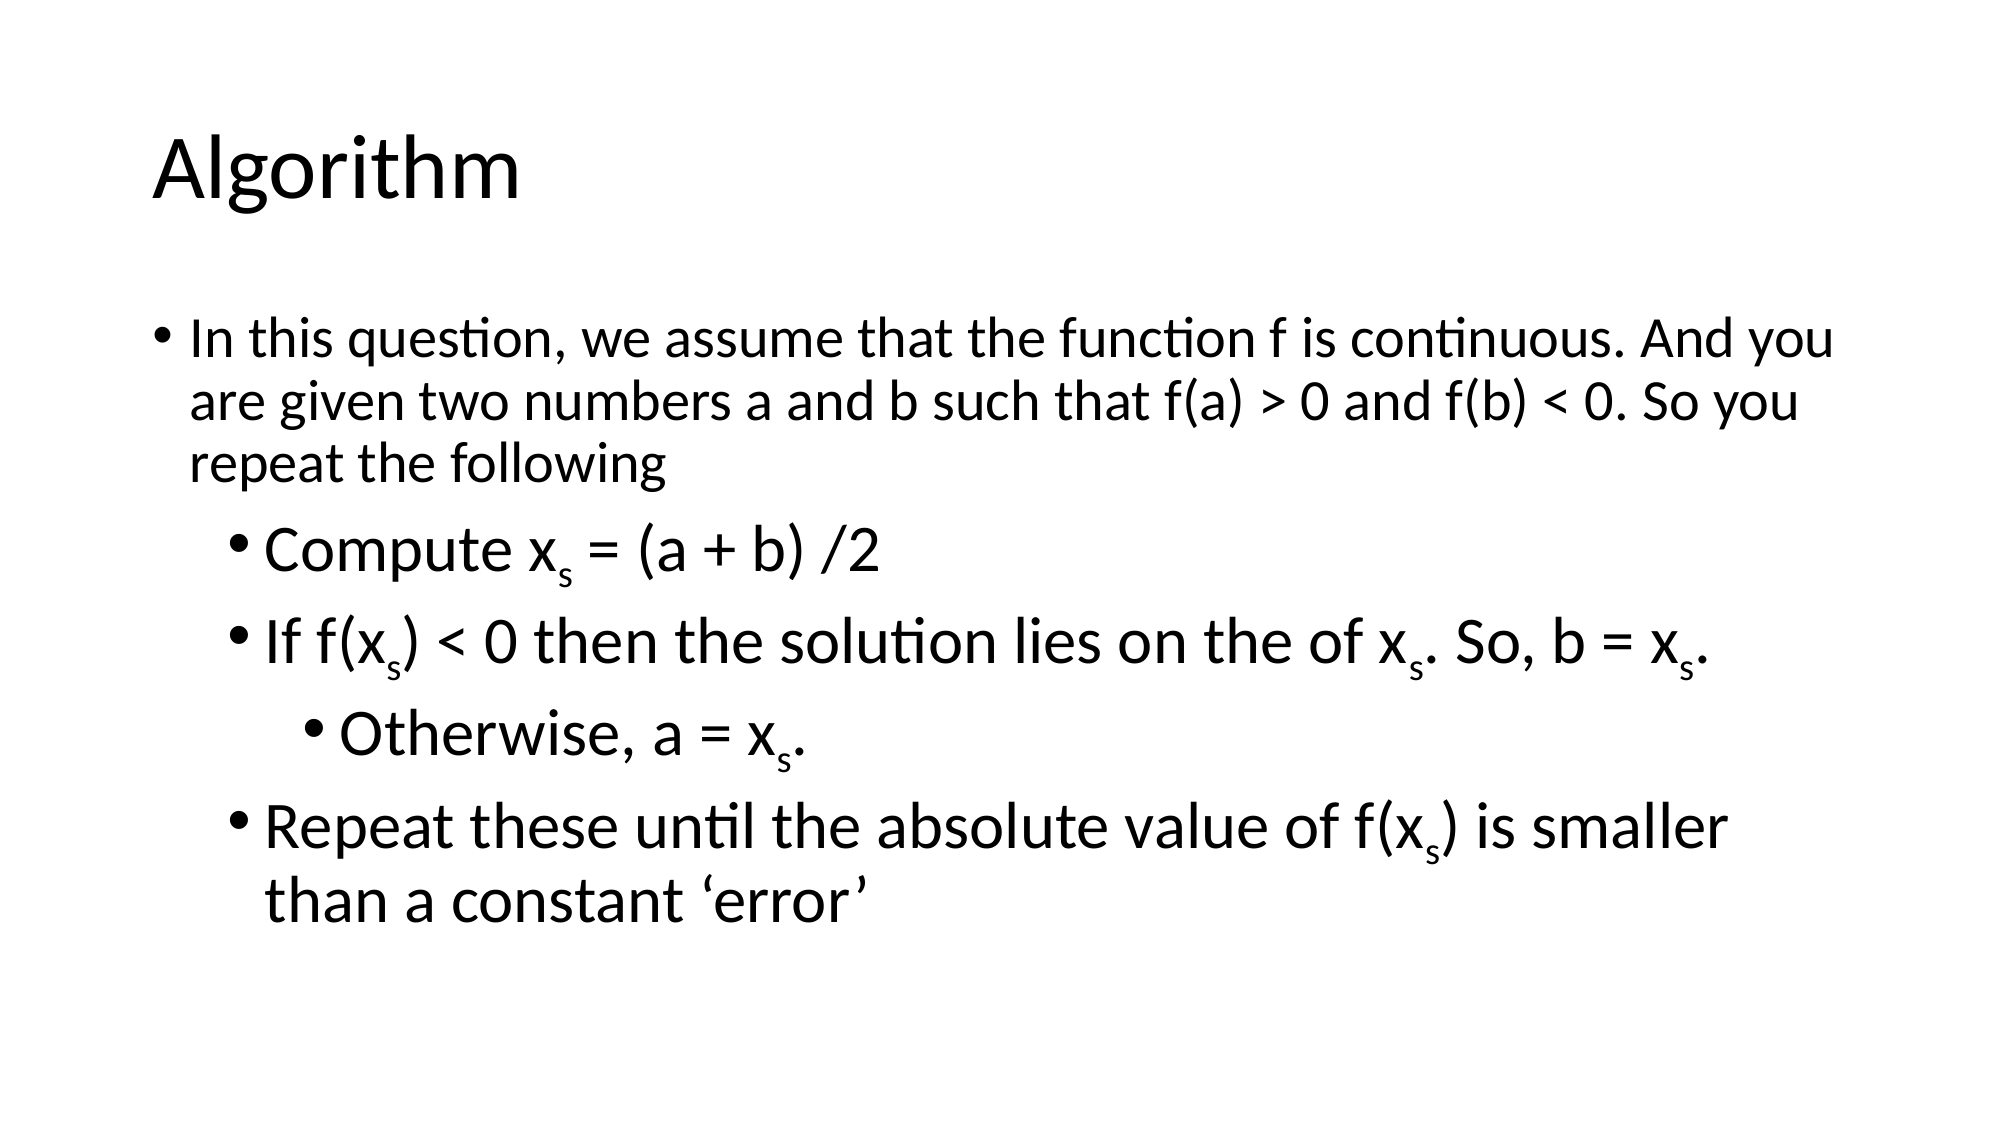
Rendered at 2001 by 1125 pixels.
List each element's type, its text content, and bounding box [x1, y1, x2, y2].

title Algorithm [137, 59, 1863, 278]
list In this question, we assume that the function f is continuous. And you are given two numbers a and b such that f(a) > 0 and f(b) < 0. So you repeat the following Compute xs = (a + b) /2 If f(xs) < 0 then the solution lies on the of xs. So, b = xs. Otherwise, a = xs. Repeat these until the absolute value of f(xs) is smaller than a constant ‘error’ [137, 299, 1863, 1014]
